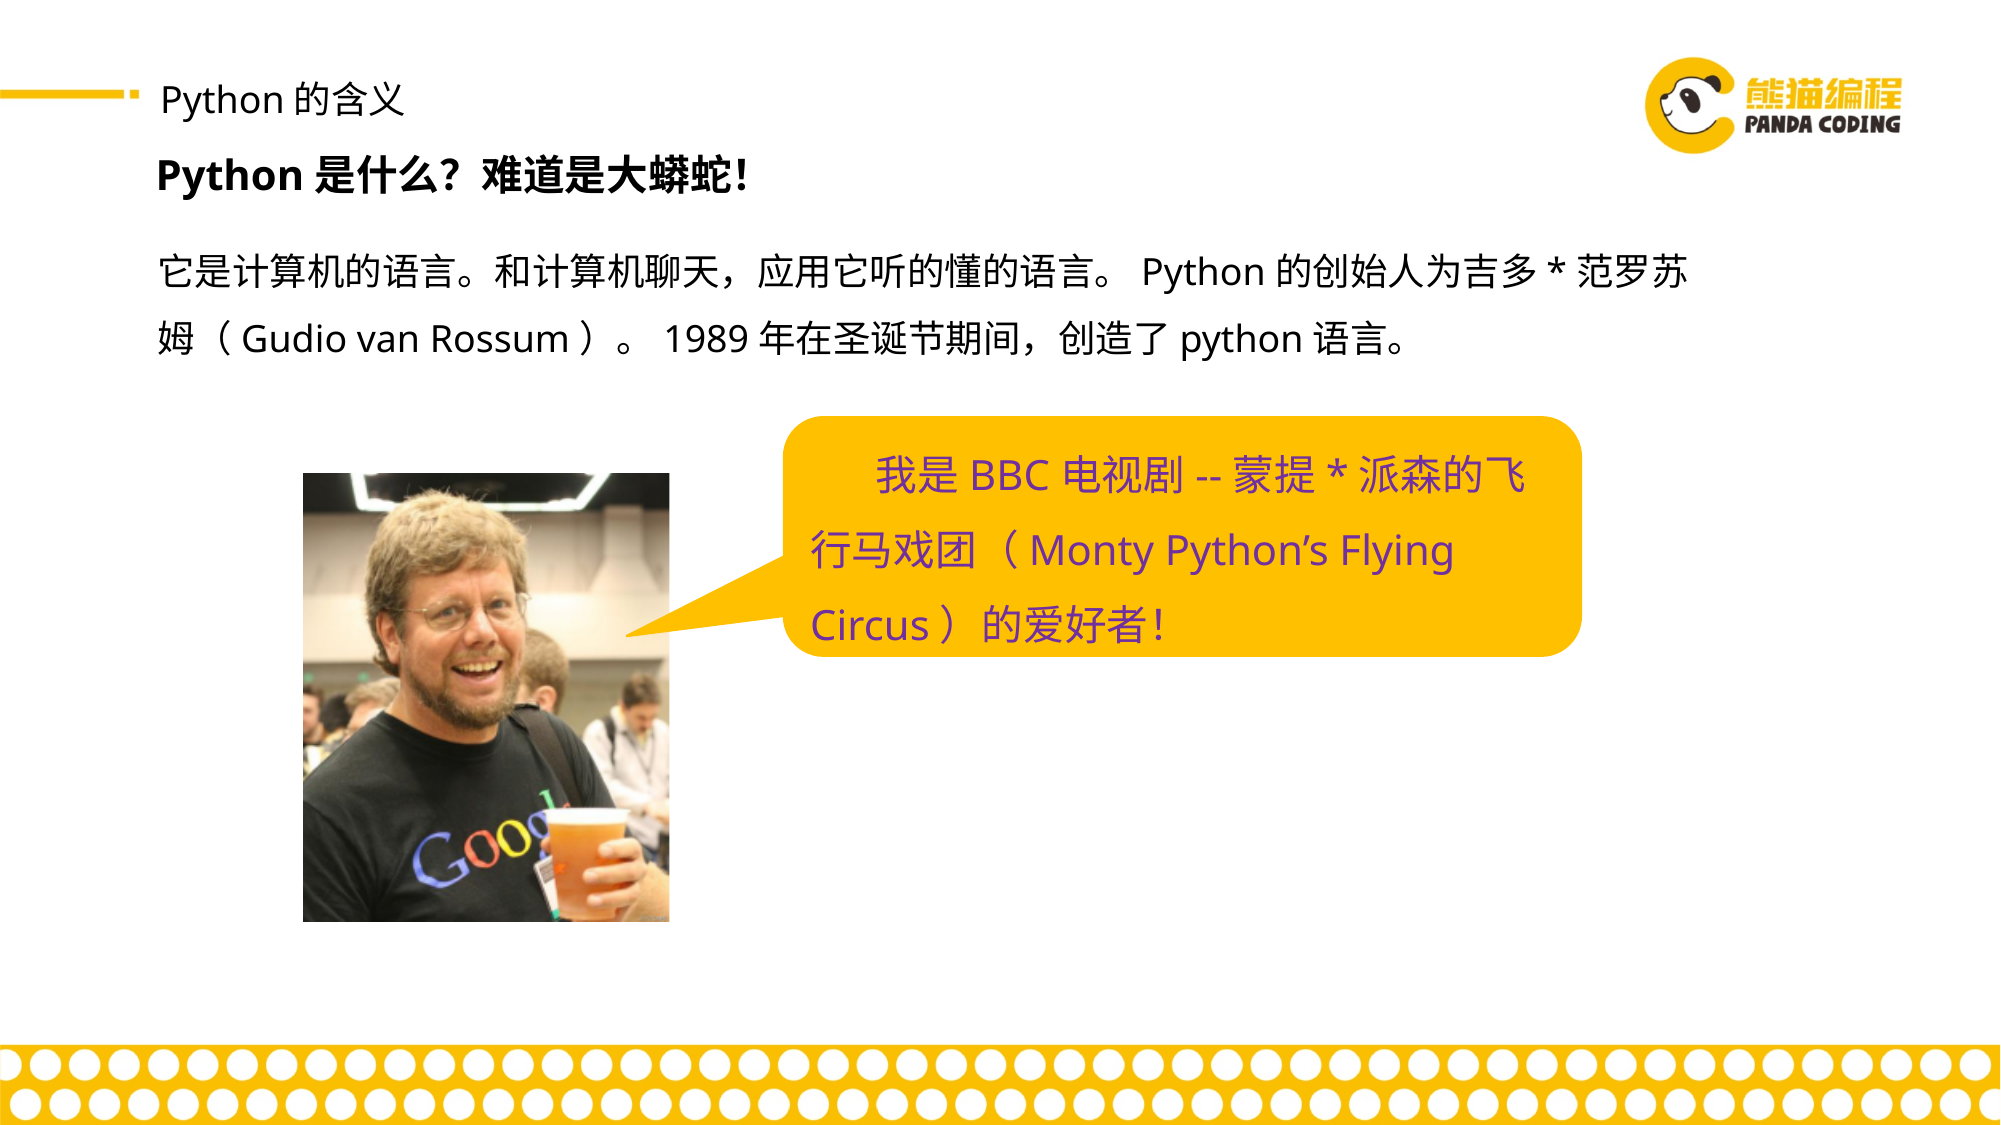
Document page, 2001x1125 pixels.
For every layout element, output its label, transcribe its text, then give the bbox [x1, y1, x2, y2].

picture [0, 0, 2001, 1125]
text_box 我是BBC电视剧--蒙提*派森的飞行马戏团（Monty Python’s Flying Circus）的爱好者！ [676, 416, 1583, 657]
text_box Python的含义 [145, 68, 758, 174]
text_box Python是什么？难道是大蟒蛇！ [140, 141, 789, 207]
text_box 它是计算机的语言。和计算机聊天，应用它听的懂的语言。Python的创始人为吉多*范罗苏姆（Gudio van Rossum）。1989年在圣诞节期间，创造了python语言。 [142, 217, 1719, 368]
